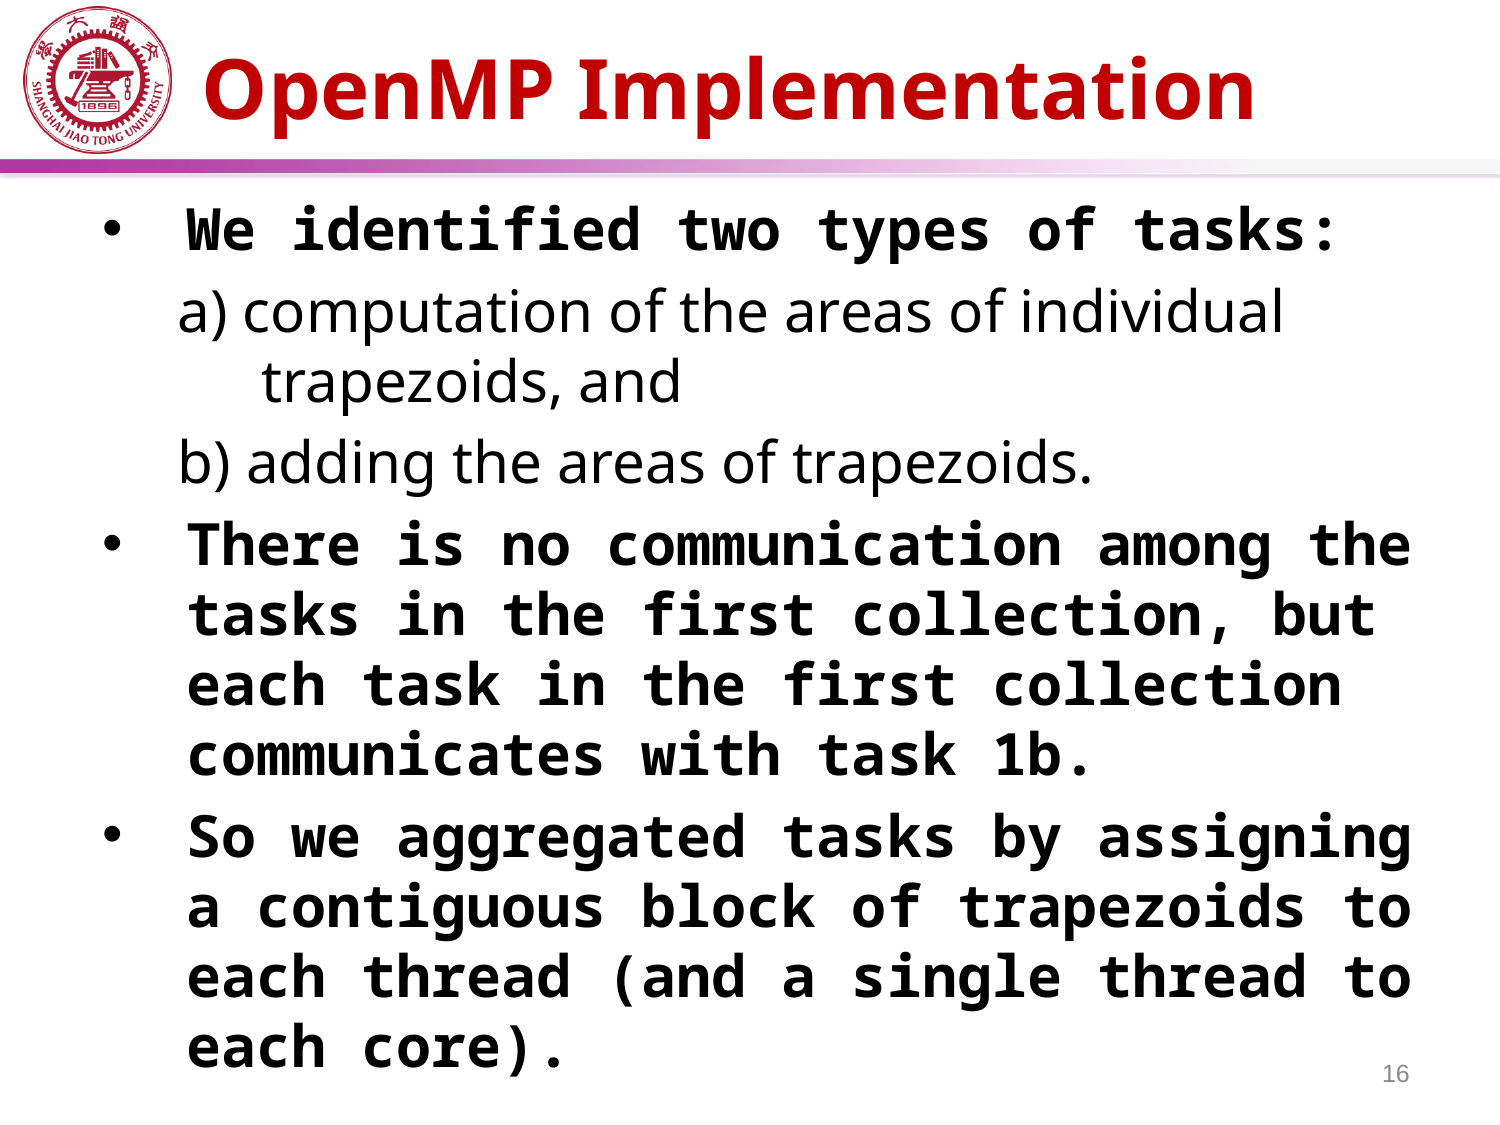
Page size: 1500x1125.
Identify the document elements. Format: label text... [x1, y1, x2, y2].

list We identified two types of tasks: a) computation of the areas of individual trapezoids, and b) adding the areas of trapezoids. There is no communication among the tasks in the first collection, but each task in the first collection communicates with task 1b. So we aggregated tasks by assigning a contiguous block of trapezoids to each thread (and a single thread to each core). [87, 184, 1445, 1024]
title OpenMP Implementation [186, 0, 1472, 172]
picture [0, 6, 1500, 179]
slide_number 16 [1074, 1042, 1425, 1103]
